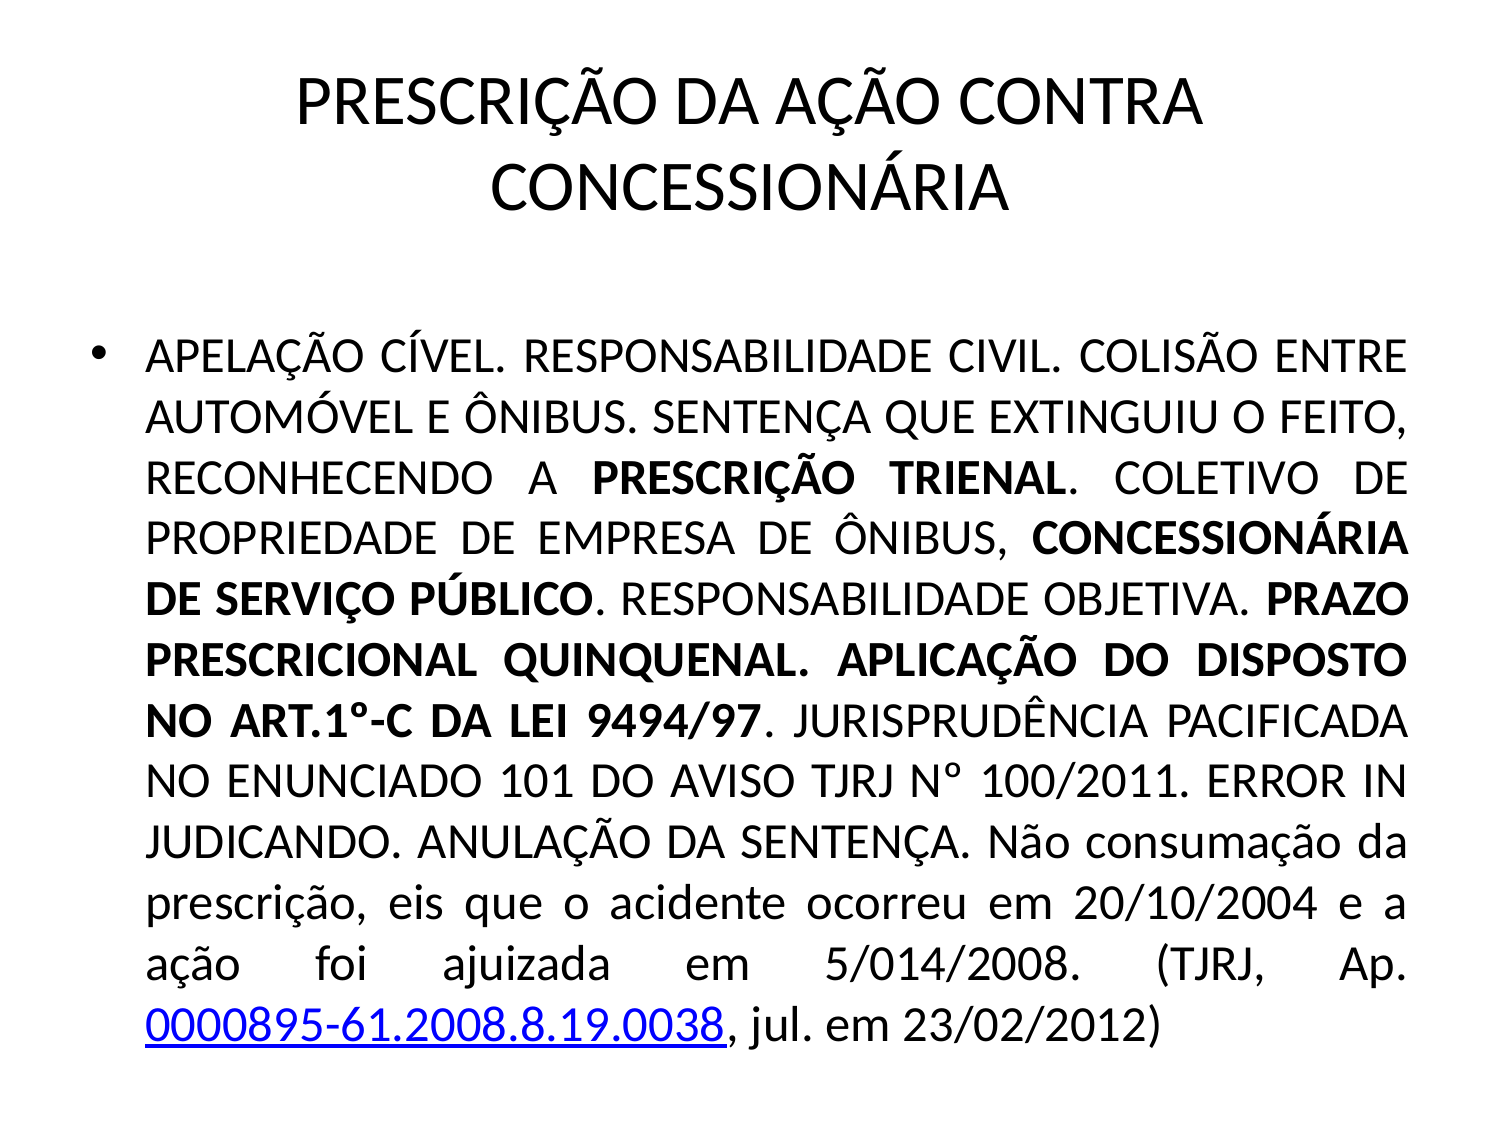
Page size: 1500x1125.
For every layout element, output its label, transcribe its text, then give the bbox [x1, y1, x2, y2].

list APELAÇÃO CÍVEL. RESPONSABILIDADE CIVIL. COLISÃO ENTRE AUTOMÓVEL E ÔNIBUS. SENTENÇA QUE EXTINGUIU O FEITO, RECONHECENDO A PRESCRIÇÃO TRIENAL. COLETIVO DE PROPRIEDADE DE EMPRESA DE ÔNIBUS, CONCESSIONÁRIA DE SERVIÇO PÚBLICO. RESPONSABILIDADE OBJETIVA. PRAZO PRESCRICIONAL QUINQUENAL. APLICAÇÃO DO DISPOSTO NO ART.1º-C DA LEI 9494/97. JURISPRUDÊNCIA PACIFICADA NO ENUNCIADO 101 DO AVISO TJRJ Nº 100/2011. ERROR IN JUDICANDO. ANULAÇÃO DA SENTENÇA. Não consumação da prescrição, eis que o acidente ocorreu em 20/10/2004 e a ação foi ajuizada em 5/014/2008. (TJRJ, Ap. 0000895-61.2008.8.19.0038, jul. em 23/02/2012) [75, 314, 1425, 1083]
title PRESCRIÇÃO DA AÇÃO CONTRA CONCESSIONÁRIA [75, 45, 1425, 233]
